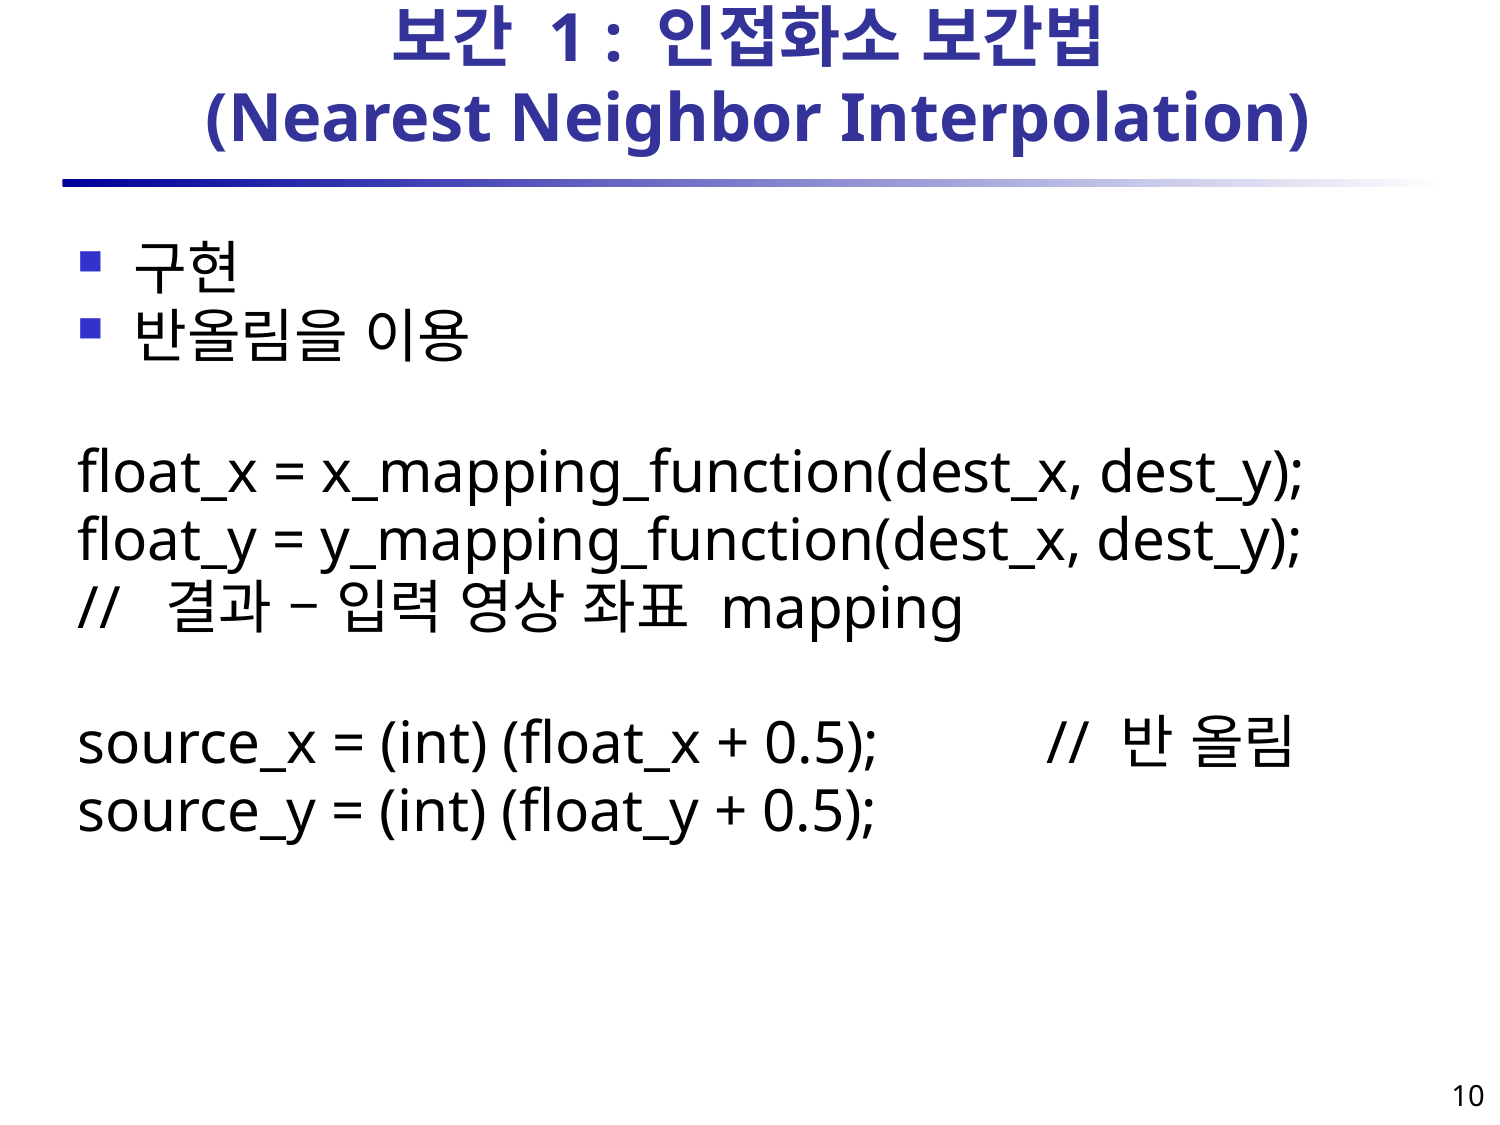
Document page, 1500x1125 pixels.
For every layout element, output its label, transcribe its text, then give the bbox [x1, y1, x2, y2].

slide_number 10 [1187, 1074, 1500, 1125]
list 구현 반올림을 이용 float_x = x_mapping_function(dest_x, dest_y); float_y = y_mapping_function(dest_x, dest_y); // 결과 – 입력 영상 좌표 mapping source_x = (int) (float_x + 0.5); // 반 올림 source_y = (int) (float_y + 0.5); [62, 237, 1451, 1076]
title 보간 1 : 인접화소 보간법 (Nearest Neighbor Interpolation) [124, 37, 1392, 163]
